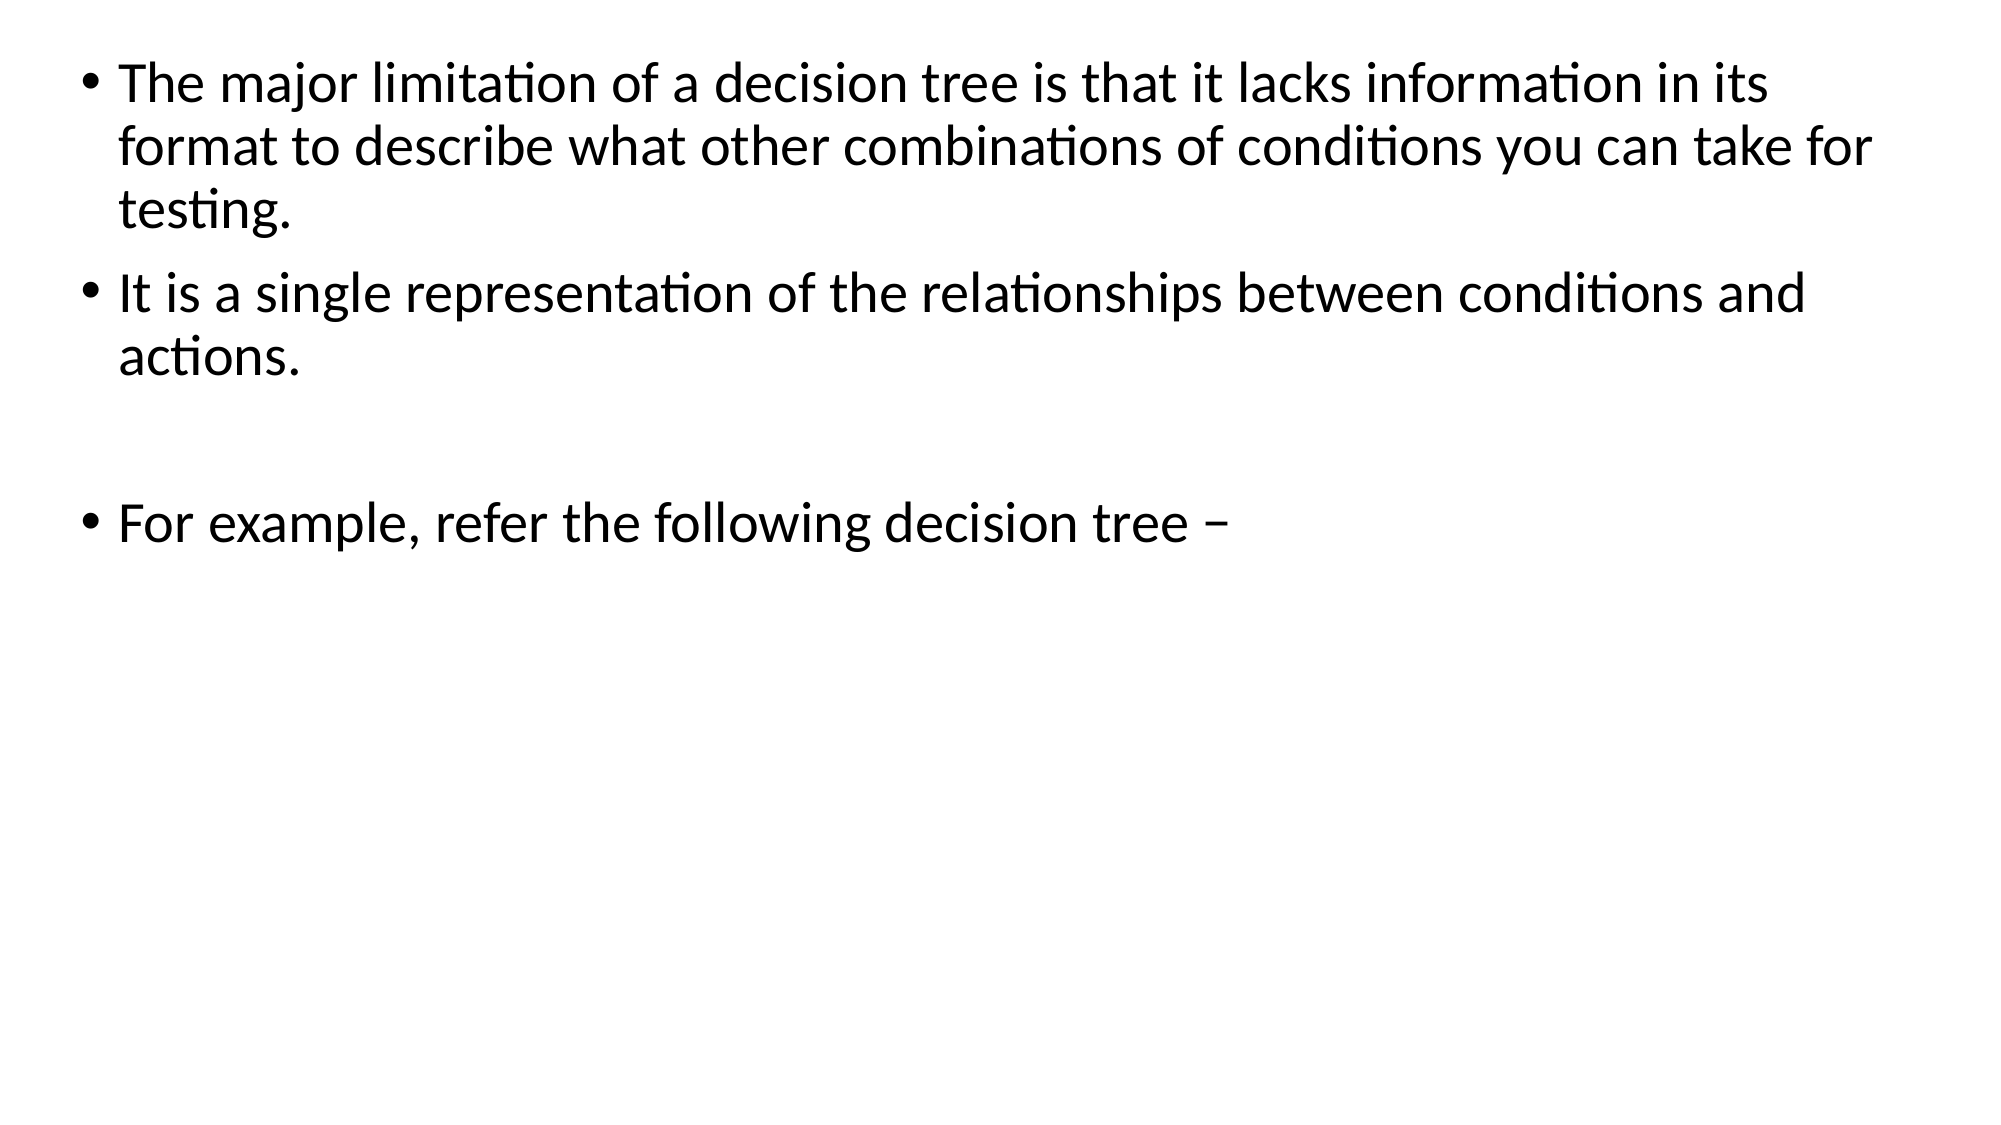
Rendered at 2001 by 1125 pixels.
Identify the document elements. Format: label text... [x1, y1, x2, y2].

list The major limitation of a decision tree is that it lacks information in its format to describe what other combinations of conditions you can take for testing. It is a single representation of the relationships between conditions and actions. For example, refer the following decision tree − [65, 44, 1947, 1073]
